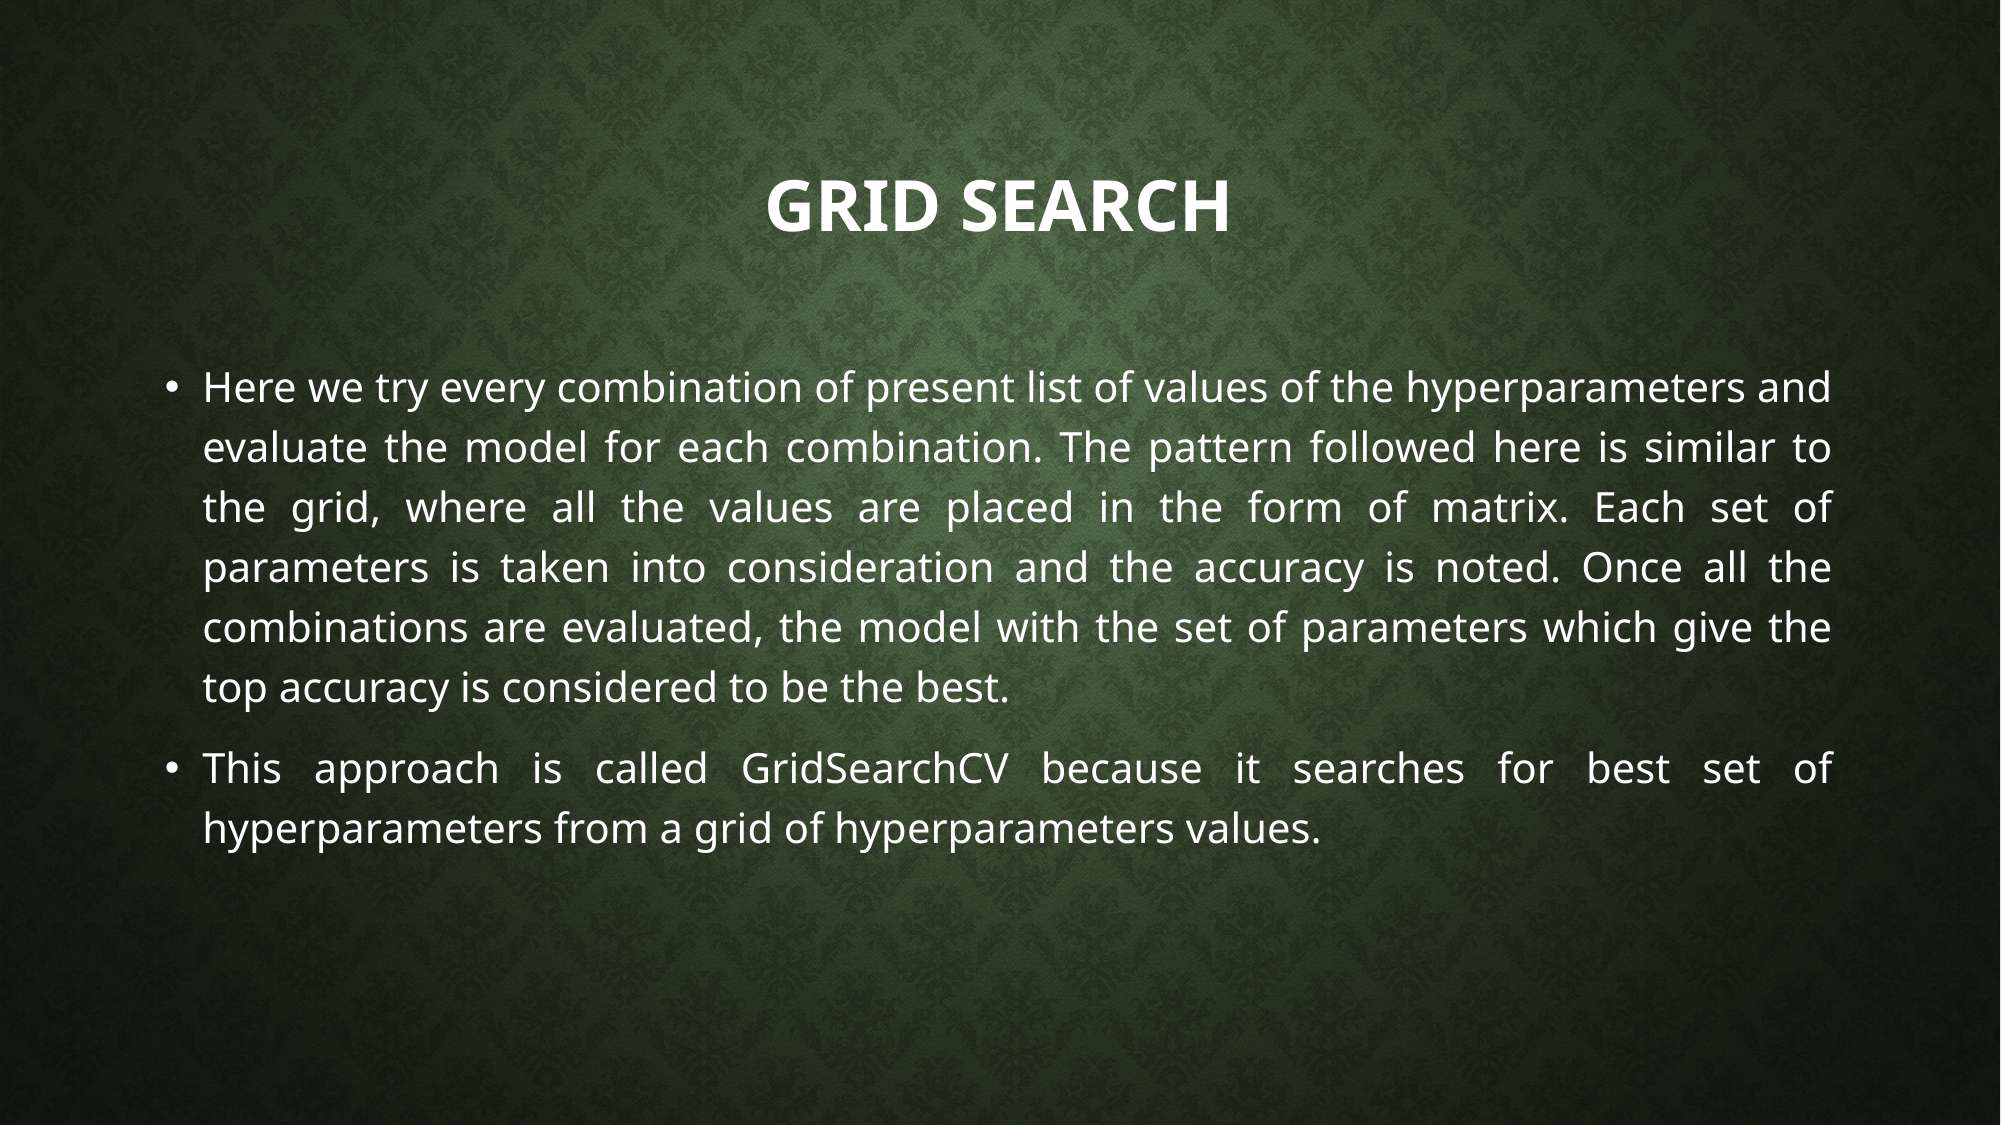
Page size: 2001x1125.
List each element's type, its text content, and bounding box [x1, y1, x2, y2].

title Grid search [149, 99, 1849, 318]
list Here we try every combination of present list of values of the hyperparameters and evaluate the model for each combination. The pattern followed here is similar to the grid, where all the values are placed in the form of matrix. Each set of parameters is taken into consideration and the accuracy is noted. Once all the combinations are evaluated, the model with the set of parameters which give the top accuracy is considered to be the best. This approach is called GridSearchCV because it searches for best set of hyperparameters from a grid of hyperparameters values. [149, 343, 1849, 950]
